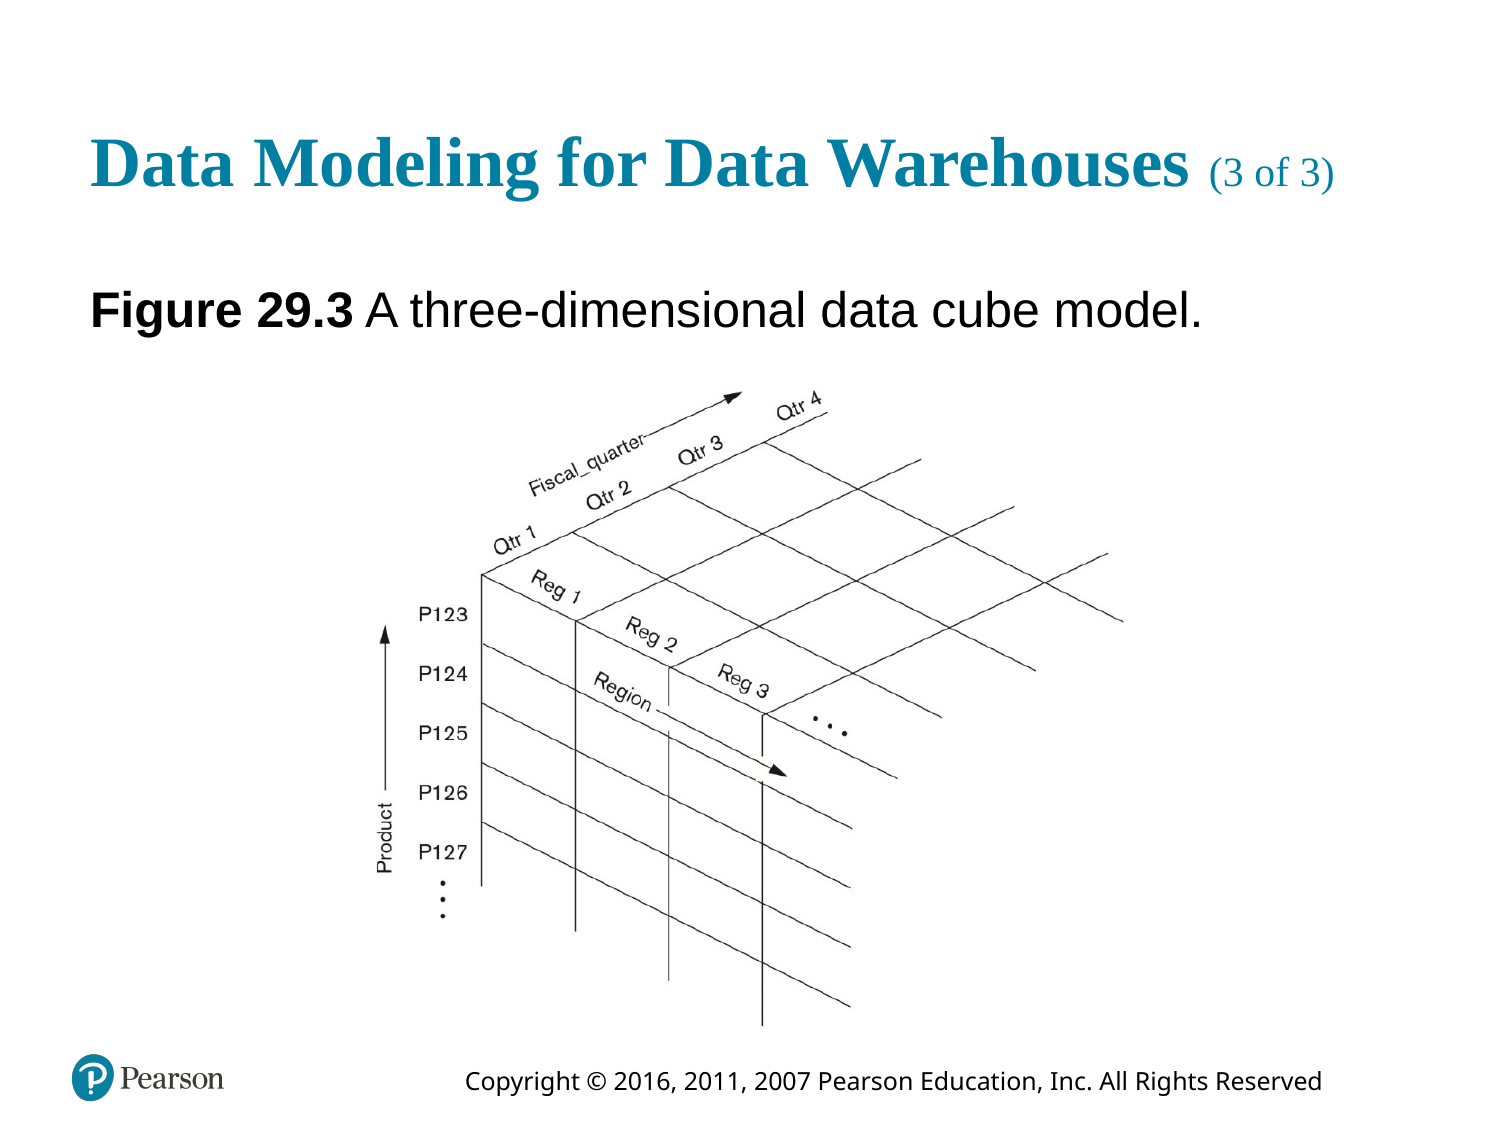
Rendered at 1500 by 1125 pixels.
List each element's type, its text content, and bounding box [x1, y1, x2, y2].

picture [72, 1054, 88, 1070]
picture [98, 1054, 224, 1101]
title Data Modeling for Data Warehouses (3 of 3) [75, 35, 1425, 216]
picture [72, 1087, 83, 1101]
list Figure 29.3 A three-dimensional data cube model. [75, 262, 1425, 355]
picture [367, 380, 1132, 1035]
picture [80, 1063, 106, 1088]
